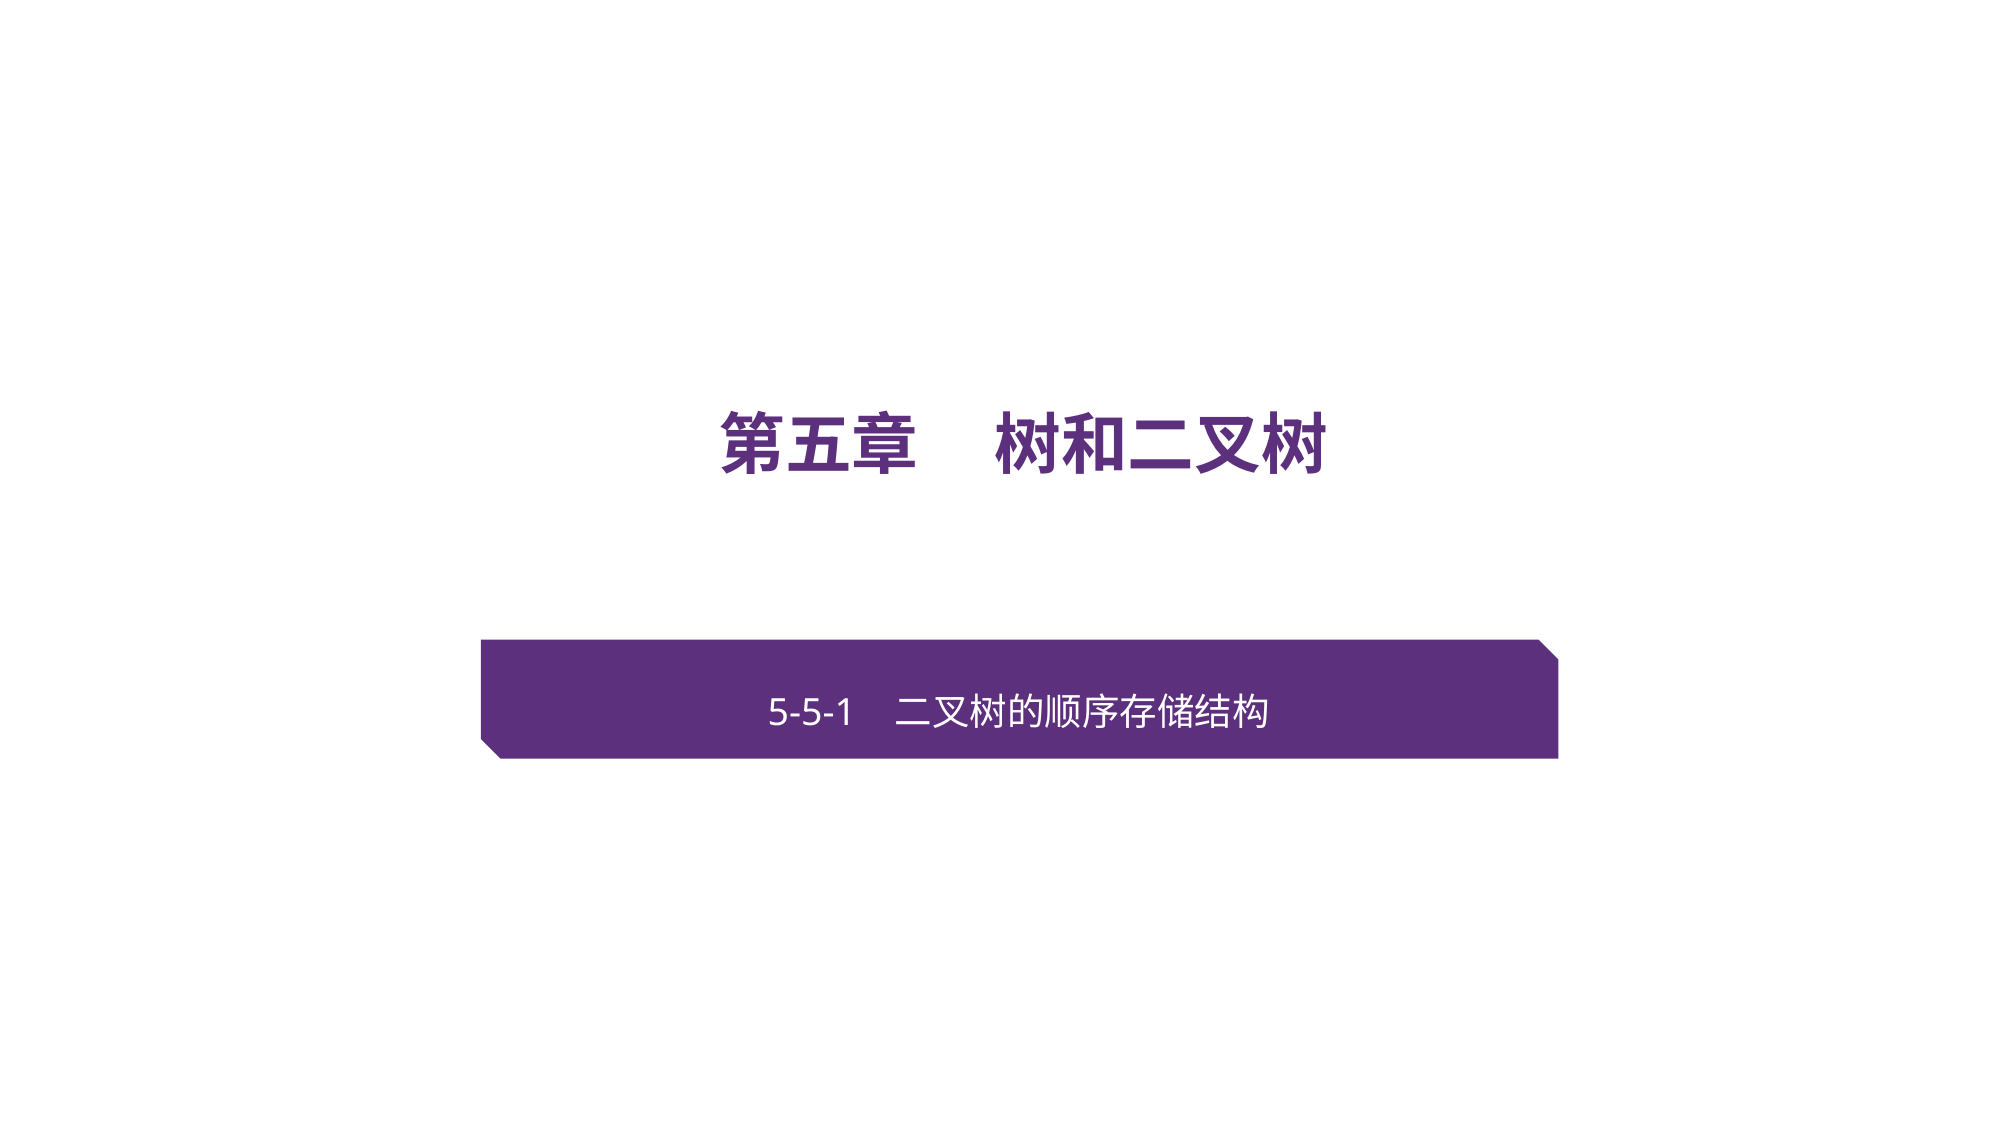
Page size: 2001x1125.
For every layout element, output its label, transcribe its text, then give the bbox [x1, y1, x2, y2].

text_box 第五章 树和二叉树 [469, 394, 1578, 489]
text_box v [382, 326, 1644, 550]
text_box 5-5-1 二叉树的顺序存储结构 [554, 658, 1483, 741]
text_box [479, 638, 1560, 760]
